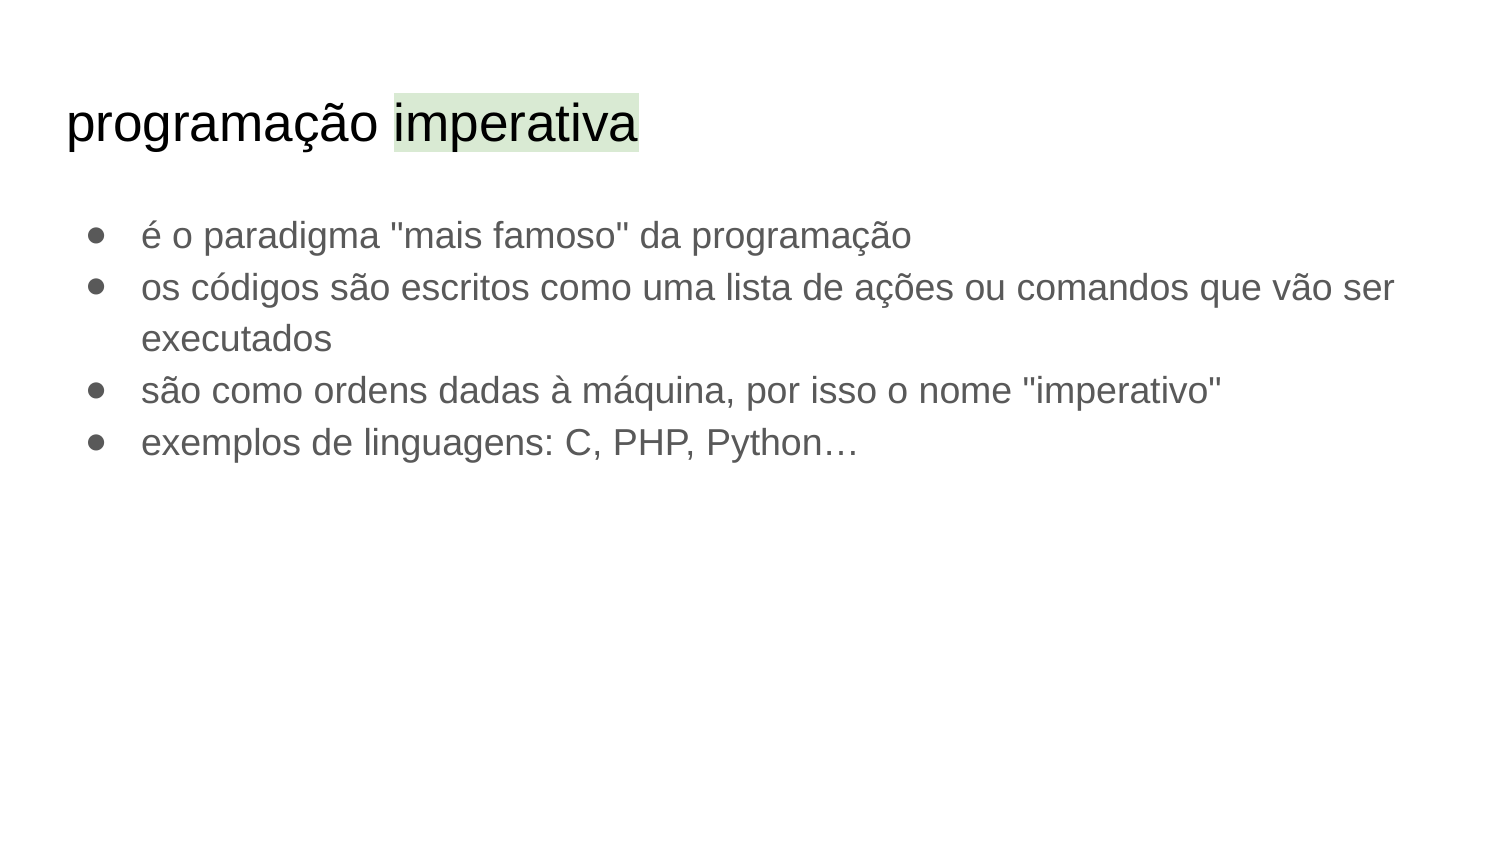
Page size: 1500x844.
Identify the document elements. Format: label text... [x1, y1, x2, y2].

list é o paradigma "mais famoso" da programação os códigos são escritos como uma lista de ações ou comandos que vão ser executados são como ordens dadas à máquina, por isso o nome "imperativo" exemplos de linguagens: C, PHP, Python… [51, 189, 1449, 750]
title programação imperativa [51, 72, 1449, 167]
